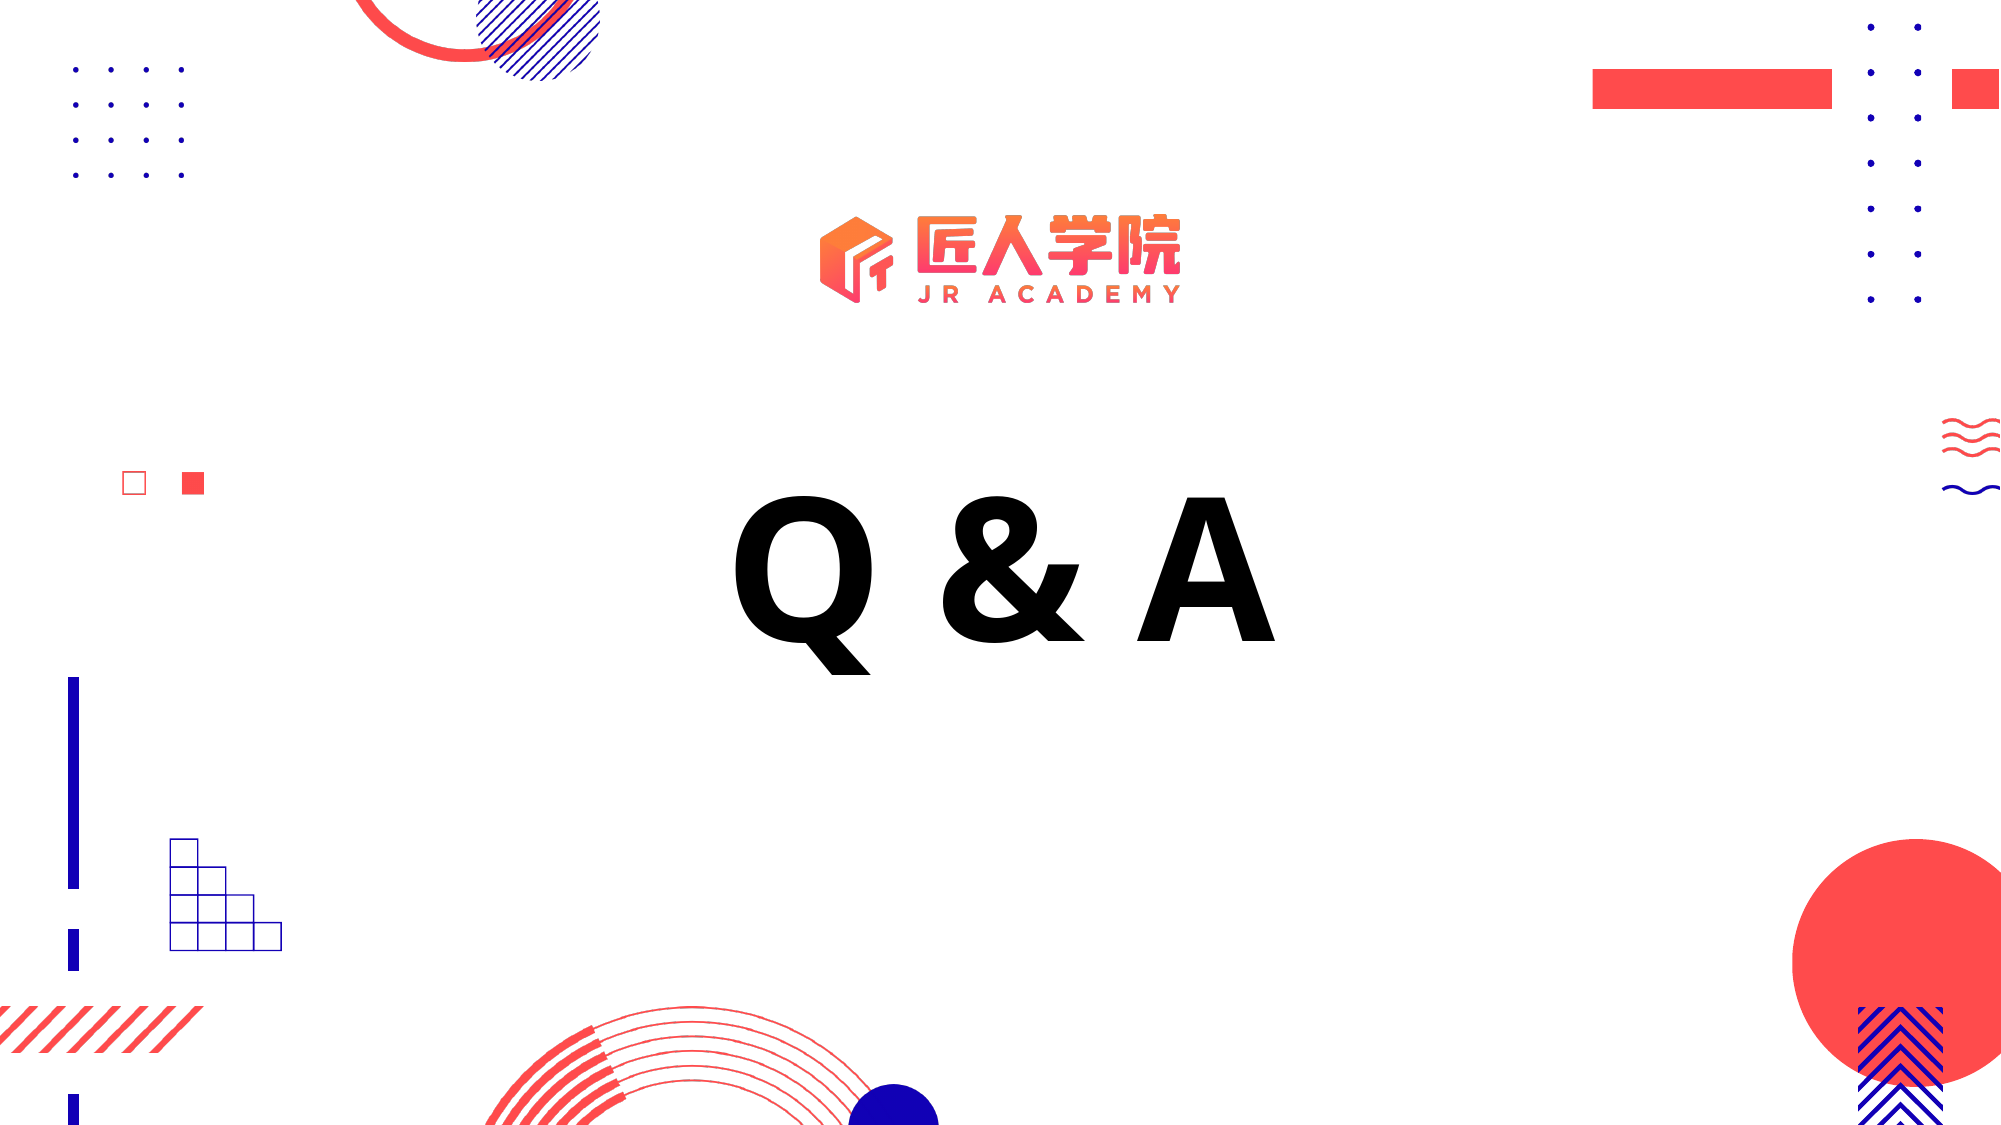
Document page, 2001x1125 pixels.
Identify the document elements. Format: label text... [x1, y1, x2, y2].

picture [820, 214, 1180, 303]
picture [455, 1006, 939, 1125]
picture [120, 471, 205, 496]
picture [1592, 22, 2000, 303]
picture [1941, 418, 2000, 496]
text_box Q & A [623, 433, 1377, 689]
picture [338, 0, 600, 81]
picture [73, 67, 185, 178]
picture [0, 677, 205, 1125]
picture [1792, 838, 2000, 1125]
picture [168, 837, 283, 952]
